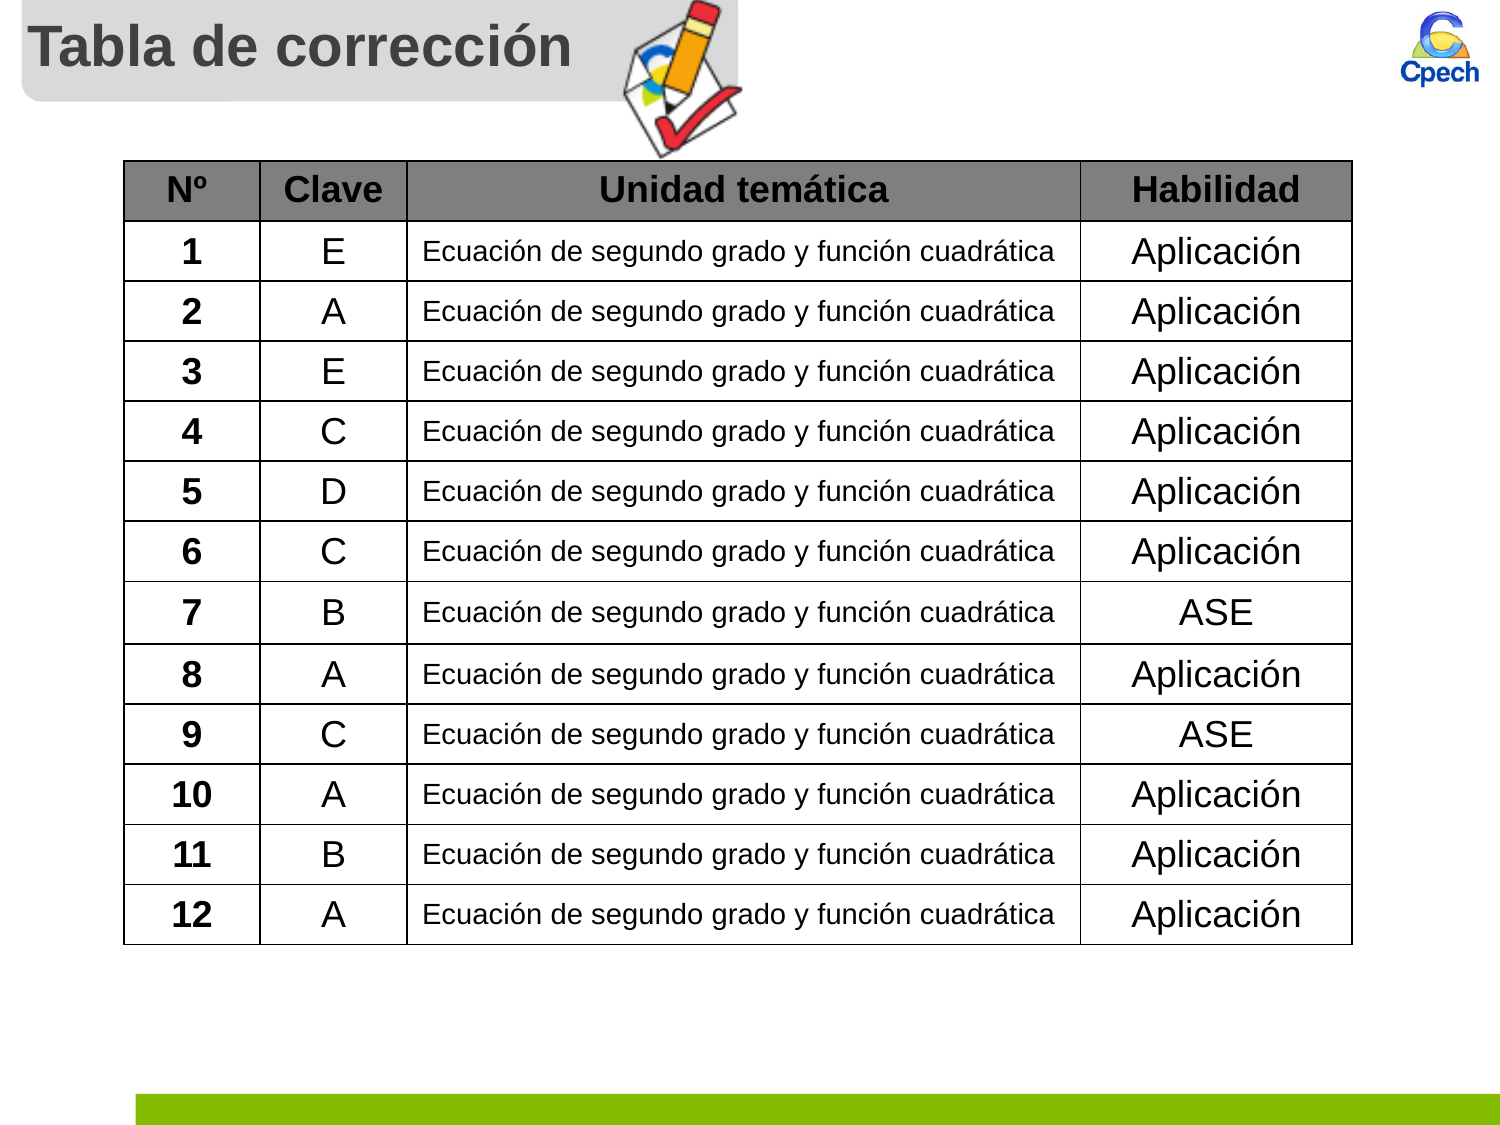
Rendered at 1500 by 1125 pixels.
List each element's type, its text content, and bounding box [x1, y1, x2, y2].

table_cell 1 [125, 222, 259, 280]
table_cell Ecuación de segundo grado y función cuadrática [408, 645, 1080, 703]
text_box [21, 0, 614, 102]
table_cell ASE [1081, 705, 1351, 763]
table_cell Ecuación de segundo grado y función cuadrática [408, 222, 1080, 280]
table_cell 7 [125, 582, 259, 643]
table_cell Ecuación de segundo grado y función cuadrática [408, 885, 1080, 944]
table_cell Aplicación [1081, 282, 1351, 340]
table_cell Ecuación de segundo grado y función cuadrática [408, 462, 1080, 520]
table_cell A [261, 645, 406, 703]
table_cell C [261, 522, 406, 581]
table_header Clave [261, 162, 406, 220]
table_cell 5 [125, 462, 259, 520]
table_cell Aplicación [1081, 222, 1351, 280]
table_cell C [261, 705, 406, 763]
table_cell Ecuación de segundo grado y función cuadrática [408, 402, 1080, 460]
table_cell Aplicación [1081, 885, 1351, 944]
table_cell Aplicación [1081, 402, 1351, 460]
table_cell Ecuación de segundo grado y función cuadrática [408, 582, 1080, 643]
table_cell Ecuación de segundo grado y función cuadrática [408, 342, 1080, 400]
table_cell B [261, 582, 406, 643]
table_cell Ecuación de segundo grado y función cuadrática [408, 522, 1080, 581]
picture [619, 0, 767, 163]
table_cell Aplicación [1081, 342, 1351, 400]
table_cell A [261, 765, 406, 824]
table_cell Aplicación [1081, 825, 1351, 884]
picture [1396, 7, 1483, 94]
table_cell Ecuación de segundo grado y función cuadrática [408, 282, 1080, 340]
table_cell Aplicación [1081, 462, 1351, 520]
table_cell A [261, 885, 406, 944]
table_cell A [261, 282, 406, 340]
table_cell 2 [125, 282, 259, 340]
table_cell C [261, 402, 406, 460]
table_cell Aplicación [1081, 522, 1351, 581]
table_cell E [261, 342, 406, 400]
table_cell B [261, 825, 406, 884]
table_cell 8 [125, 645, 259, 703]
table_cell Ecuación de segundo grado y función cuadrática [408, 765, 1080, 824]
table_cell ASE [1081, 582, 1351, 643]
table_header Habilidad [1081, 162, 1351, 220]
table_cell Ecuación de segundo grado y función cuadrática [408, 705, 1080, 763]
table_header Unidad temática [408, 162, 1080, 220]
table_cell D [261, 462, 406, 520]
table_cell 3 [125, 342, 259, 400]
table_cell 9 [125, 705, 259, 763]
table_cell Ecuación de segundo grado y función cuadrática [408, 825, 1080, 884]
table_cell E [261, 222, 406, 280]
table_cell 12 [125, 885, 259, 944]
table_cell Aplicación [1081, 765, 1351, 824]
table_header Nº [125, 162, 259, 220]
table_cell 6 [125, 522, 259, 581]
table_cell 4 [125, 402, 259, 460]
table_cell 10 [125, 765, 259, 824]
table_cell Aplicación [1081, 645, 1351, 703]
table_cell 11 [125, 825, 259, 884]
